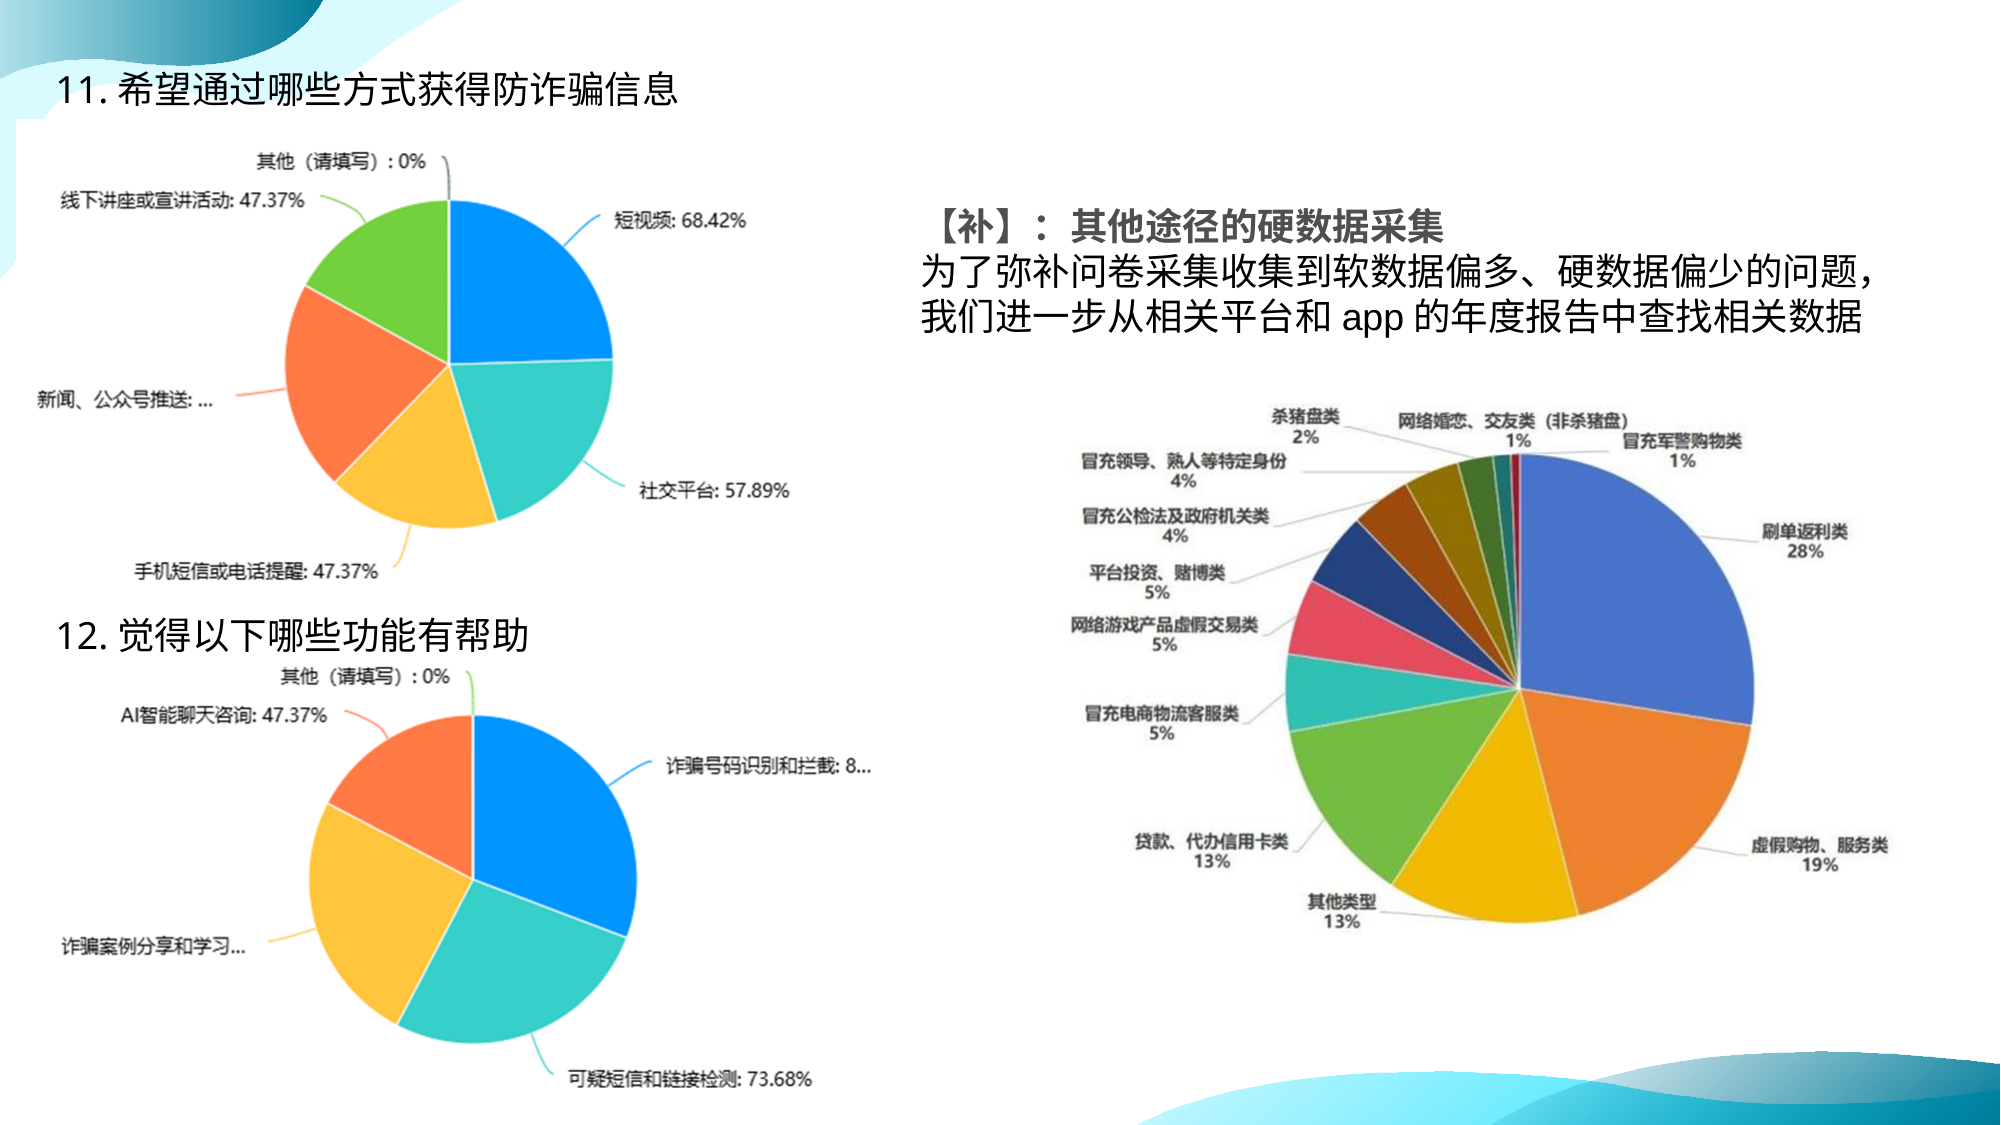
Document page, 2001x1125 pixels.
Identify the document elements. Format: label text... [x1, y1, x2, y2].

picture [16, 119, 882, 610]
text_box 11.希望通过哪些方式获得防诈骗信息 [40, 58, 1043, 119]
text_box 【补】：其他途径的硬数据采集 为了弥补问卷采集收集到软数据偏多、硬数据偏少的问题，我们进一步从相关平台和app的年度报告中查找相关数据 [905, 195, 1908, 346]
picture [1049, 403, 1915, 936]
picture [40, 634, 906, 1125]
text_box 12.觉得以下哪些功能有帮助 [40, 604, 1043, 665]
